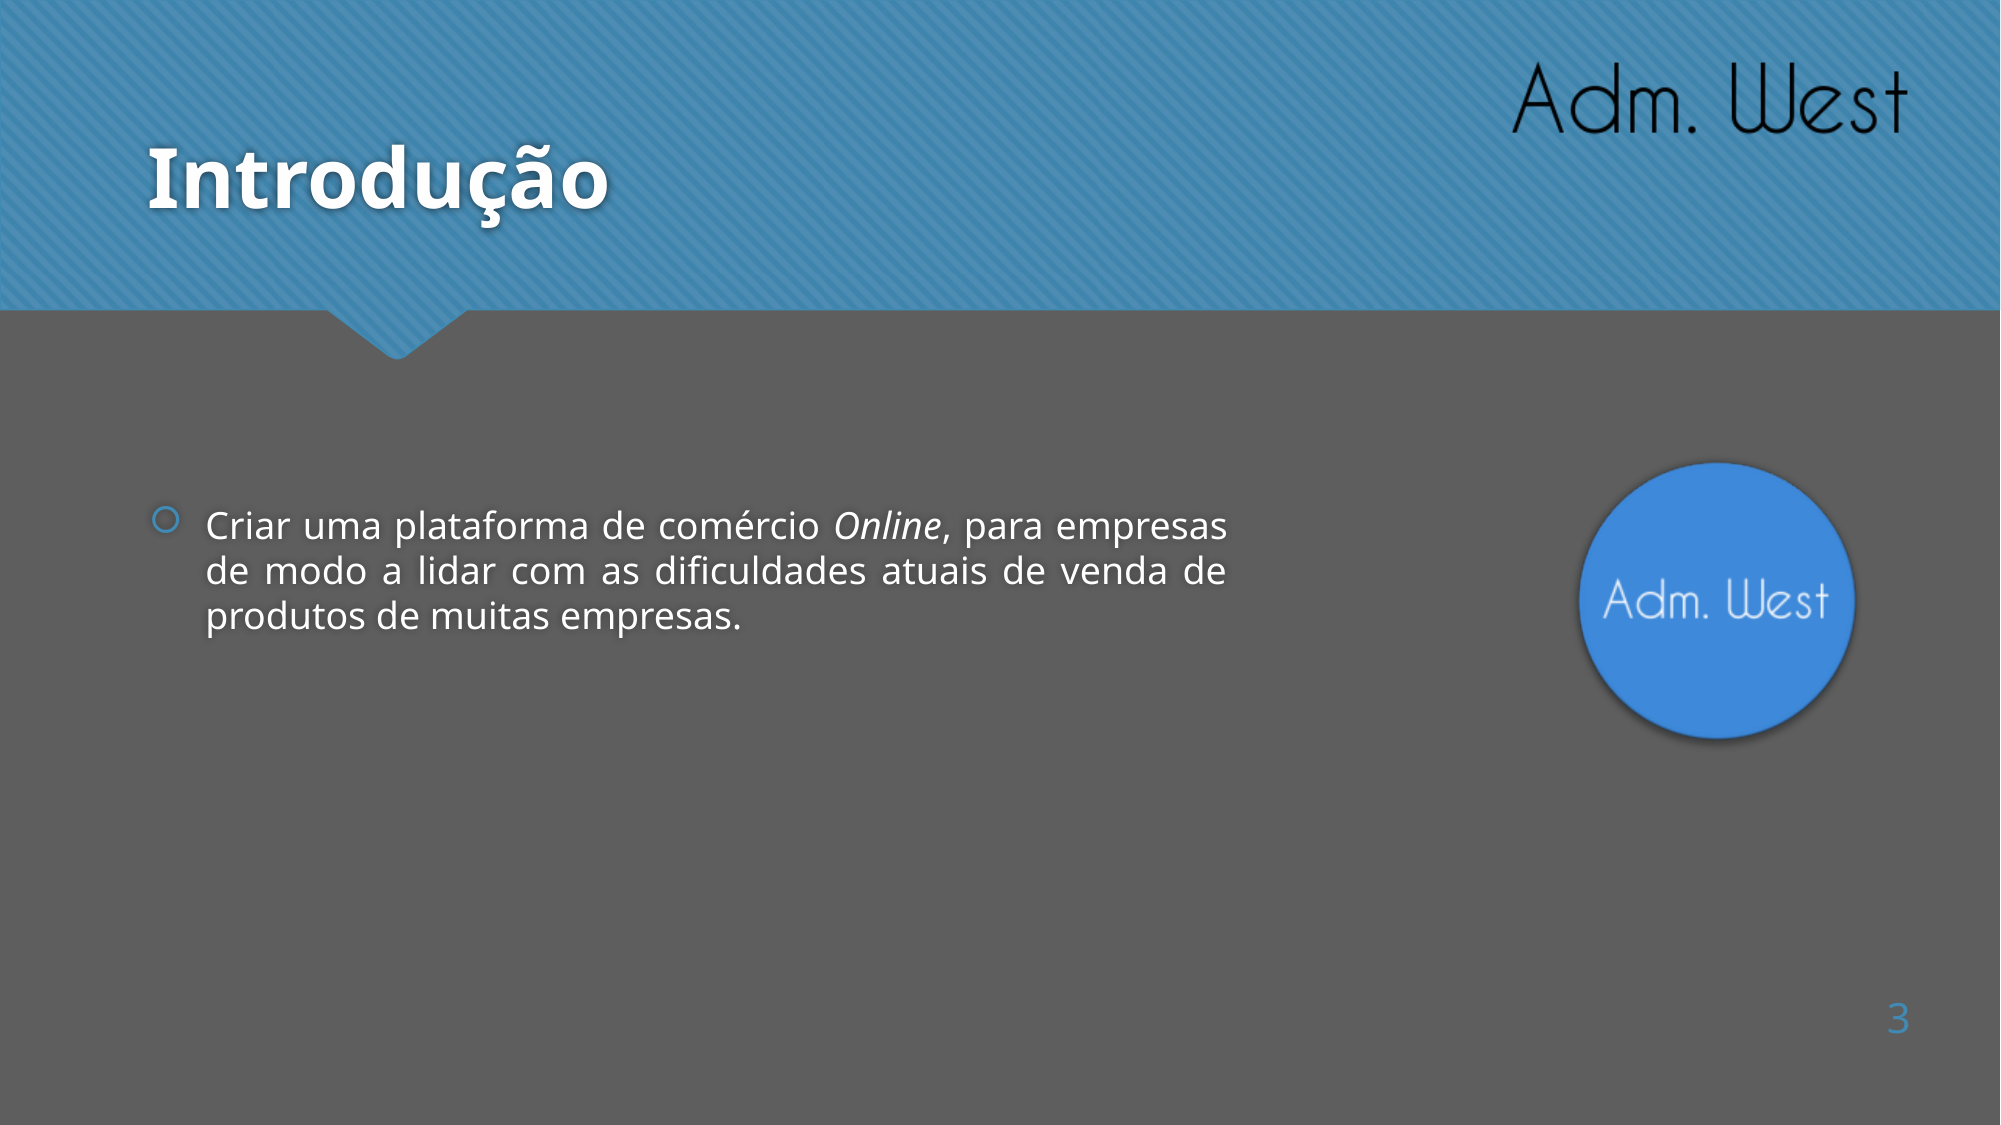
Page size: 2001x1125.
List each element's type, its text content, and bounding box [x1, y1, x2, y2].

slide_number 3 [1751, 970, 1926, 1051]
title Introdução [132, 73, 1868, 233]
text_box Criar uma plataforma de comércio Online, para empresas de modo a lidar com as dificuldades atuais de venda de produtos de muitas empresas. [134, 364, 1243, 962]
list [1566, 451, 1868, 752]
picture [1487, 57, 1938, 149]
